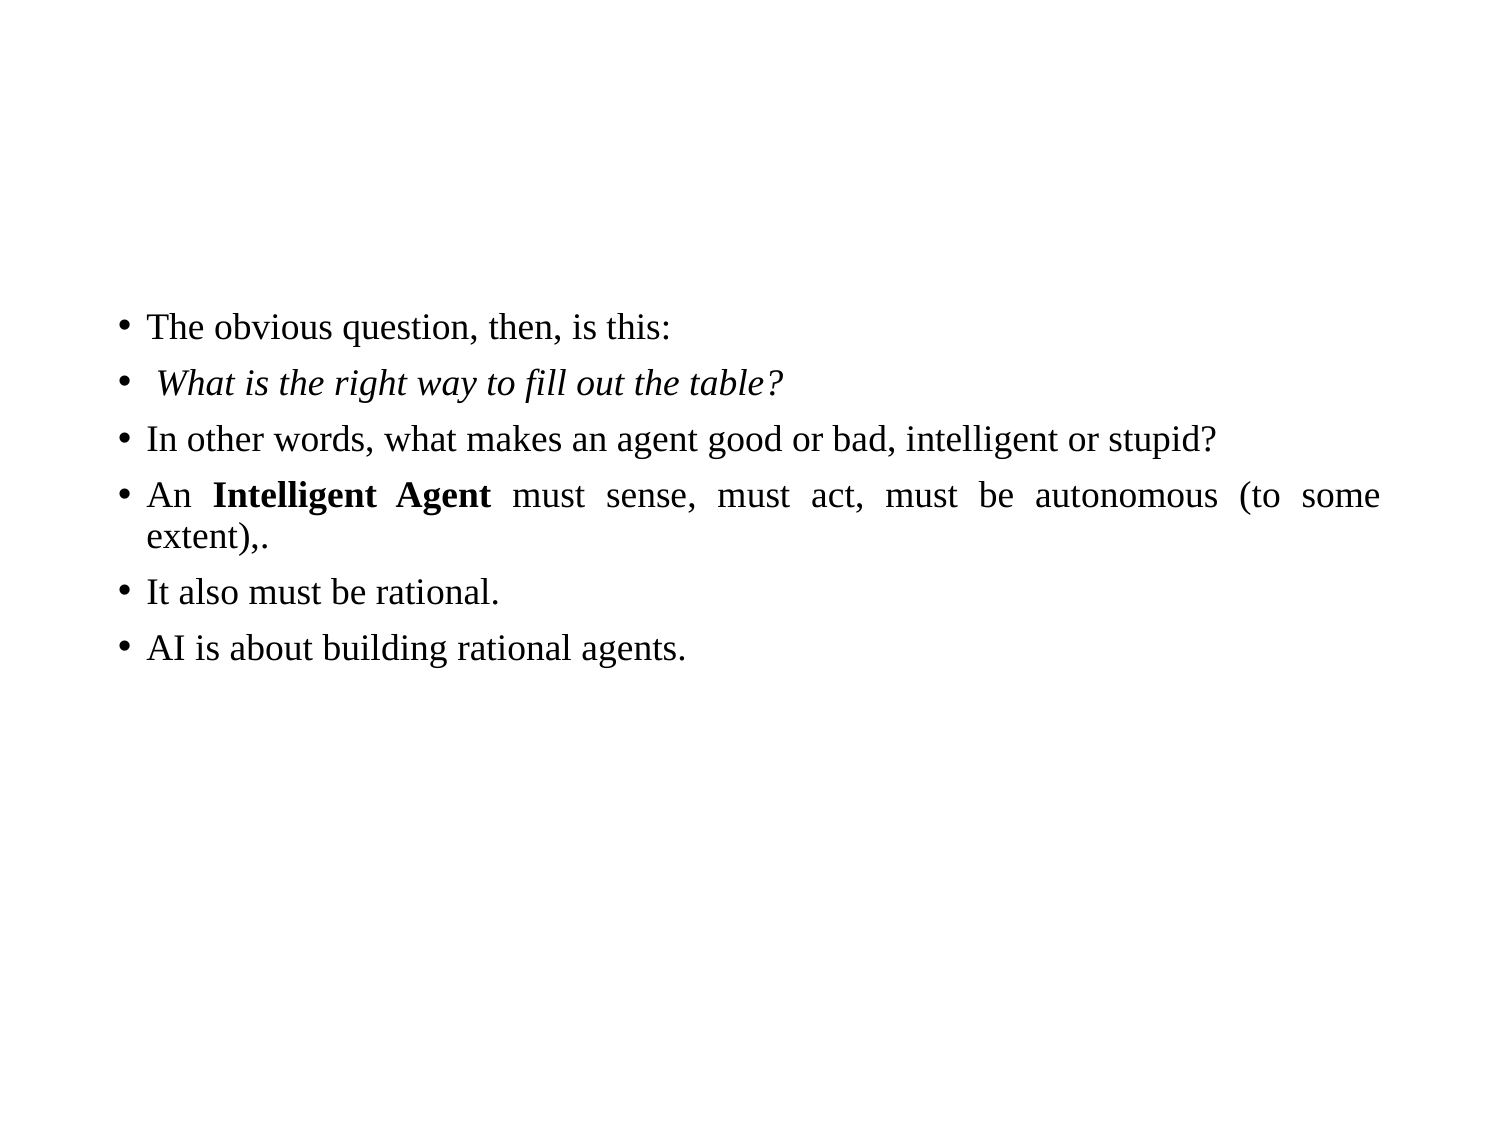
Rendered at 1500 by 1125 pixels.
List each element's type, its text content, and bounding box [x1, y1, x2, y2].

list The obvious question, then, is this: What is the right way to fill out the table? In other words, what makes an agent good or bad, intelligent or stupid? An Intelligent Agent must sense, must act, must be autonomous (to some extent),. It also must be rational. AI is about building rational agents. [103, 299, 1397, 1014]
